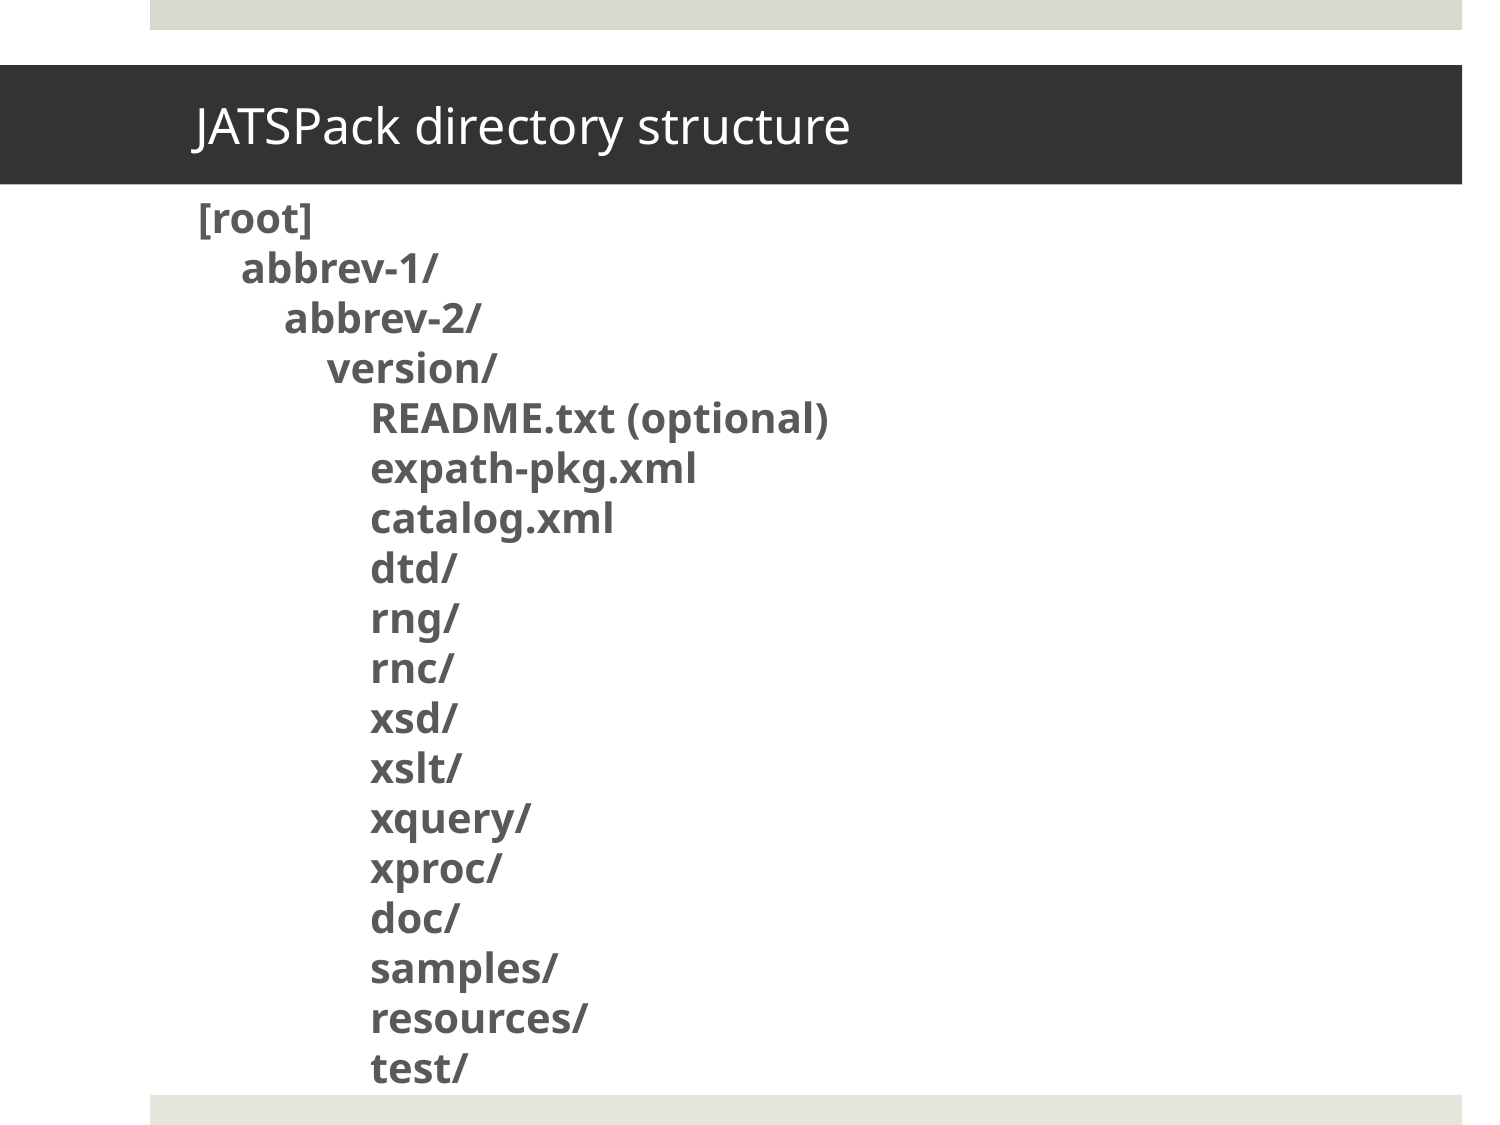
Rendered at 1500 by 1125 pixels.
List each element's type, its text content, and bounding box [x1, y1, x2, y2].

title JATSPack directory structure [0, 65, 1463, 185]
list [root] abbrev-1/ abbrev-2/ version/ README.txt (optional) expath-pkg.xml catalog.xml dtd/ rng/ rnc/ xsd/ xslt/ xquery/ xproc/ doc/ samples/ resources/ test/ [182, 184, 1432, 891]
